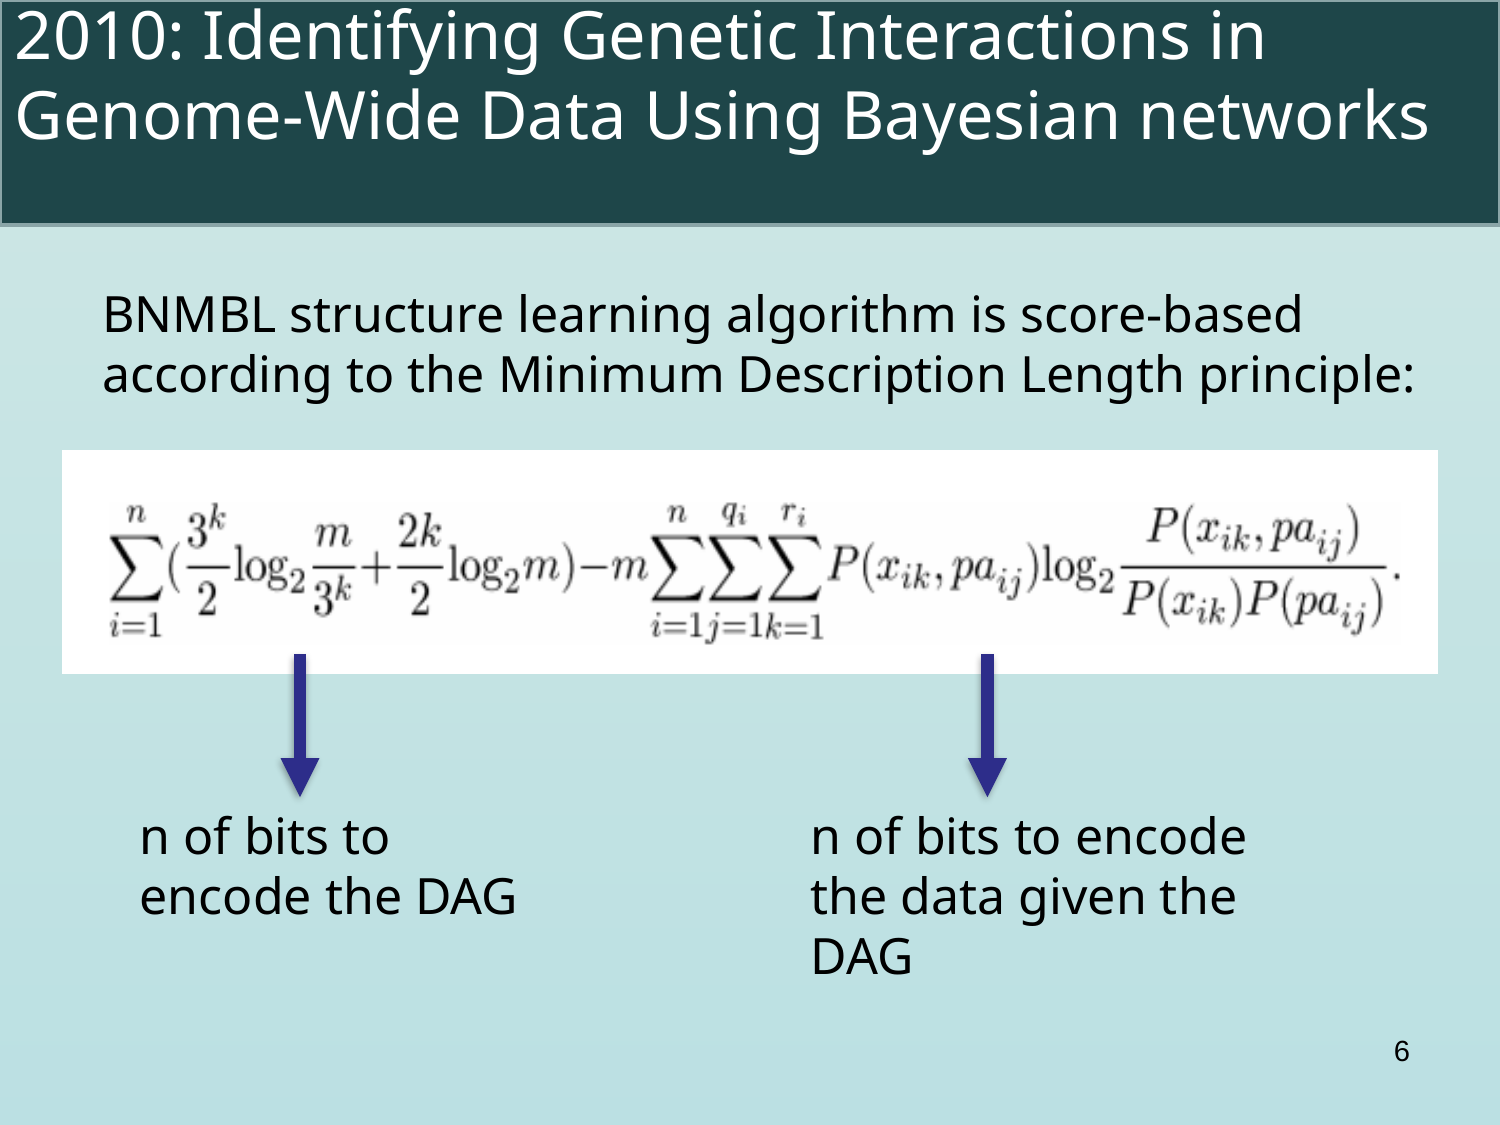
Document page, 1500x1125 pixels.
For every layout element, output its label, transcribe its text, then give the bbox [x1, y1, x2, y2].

text_box 2010: Identifying Genetic Interactions in Genome-Wide Data Using Bayesian networks [0, 0, 1500, 227]
picture [62, 450, 1438, 675]
text_box n of bits to encode the DAG [125, 797, 563, 932]
text_box n of bits to encode the data given the DAG [796, 797, 1338, 992]
slide_number 6 [1074, 1024, 1426, 1103]
text_box BNMBL structure learning algorithm is score-based according to the Minimum Description Length principle: [87, 274, 1500, 410]
